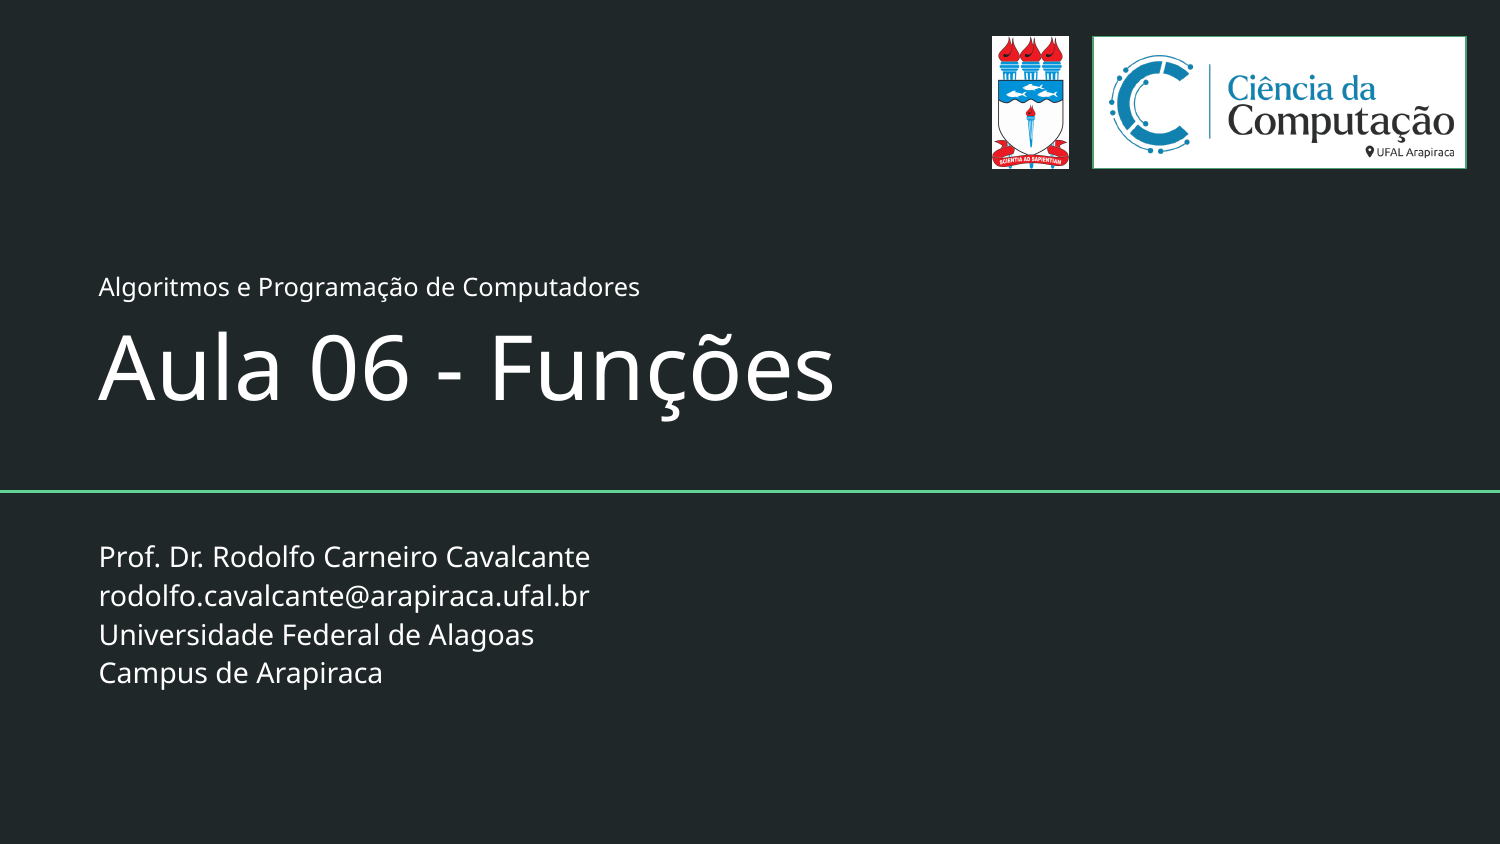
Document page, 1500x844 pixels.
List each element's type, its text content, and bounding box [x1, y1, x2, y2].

picture [1109, 54, 1454, 158]
picture [991, 36, 1069, 169]
text_box [1093, 36, 1466, 169]
subtitle Prof. Dr. Rodolfo Carneiro Cavalcante rodolfo.cavalcante@arapiraca.ufal.br Universidade Federal de Alagoas Campus de Arapiraca [83, 522, 1417, 710]
title Algoritmos e Programação de Computadores Aula 06 - Funções [83, 240, 1417, 442]
